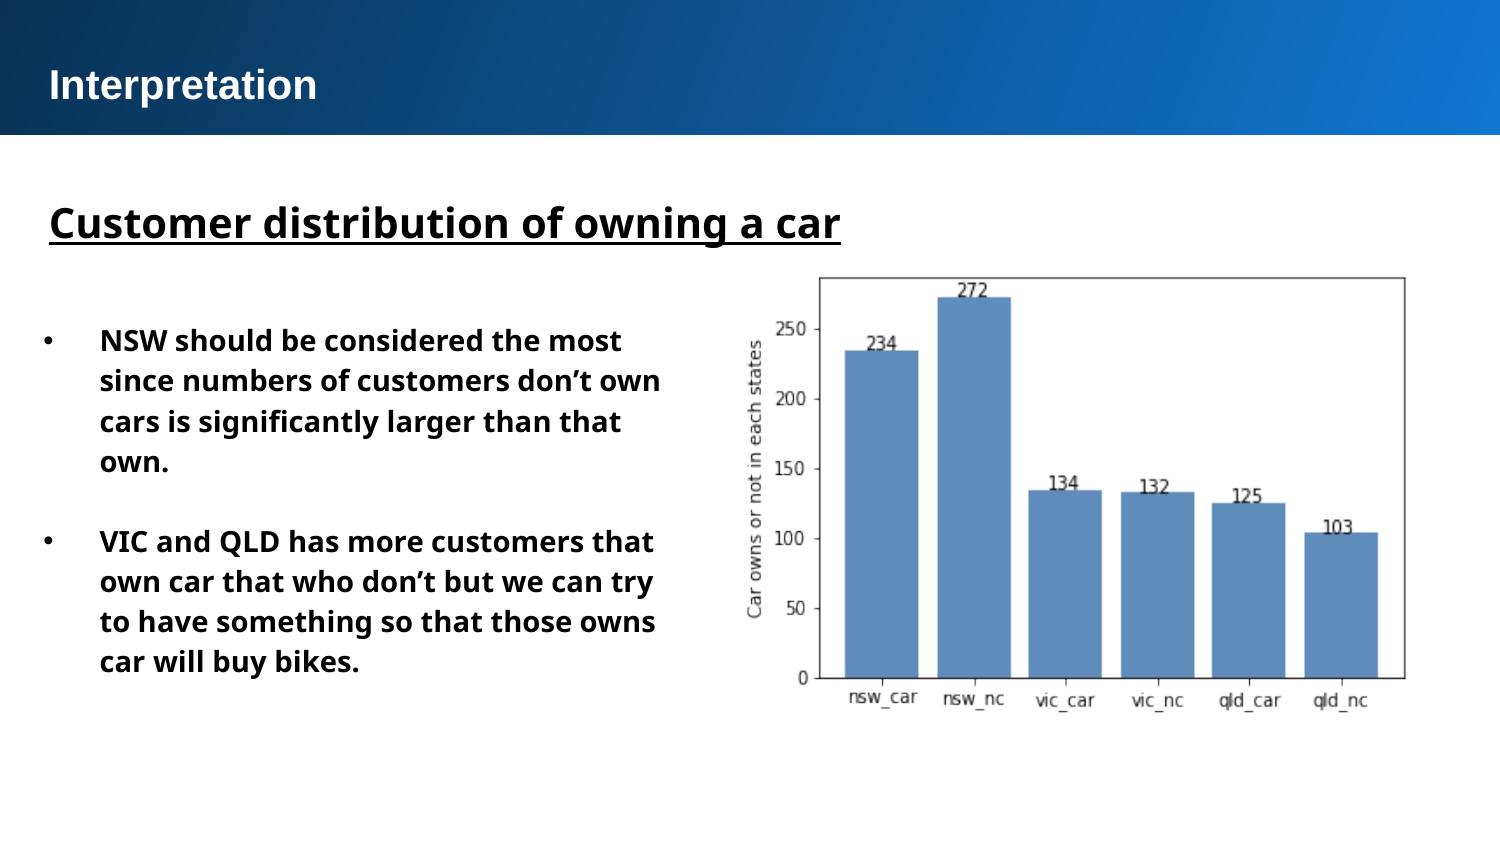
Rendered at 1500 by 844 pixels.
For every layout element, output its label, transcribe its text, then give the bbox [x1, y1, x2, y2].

picture [737, 259, 1422, 724]
text_box Customer distribution of owning a car [33, 174, 1439, 263]
text_box [0, 0, 1500, 135]
text_box NSW should be considered the most since numbers of customers don’t own cars is significantly larger than that own. VIC and QLD has more customers that own car that who don’t but we can try to have something so that those owns car will buy bikes. [28, 302, 707, 734]
text_box Interpretation [33, 43, 1439, 124]
